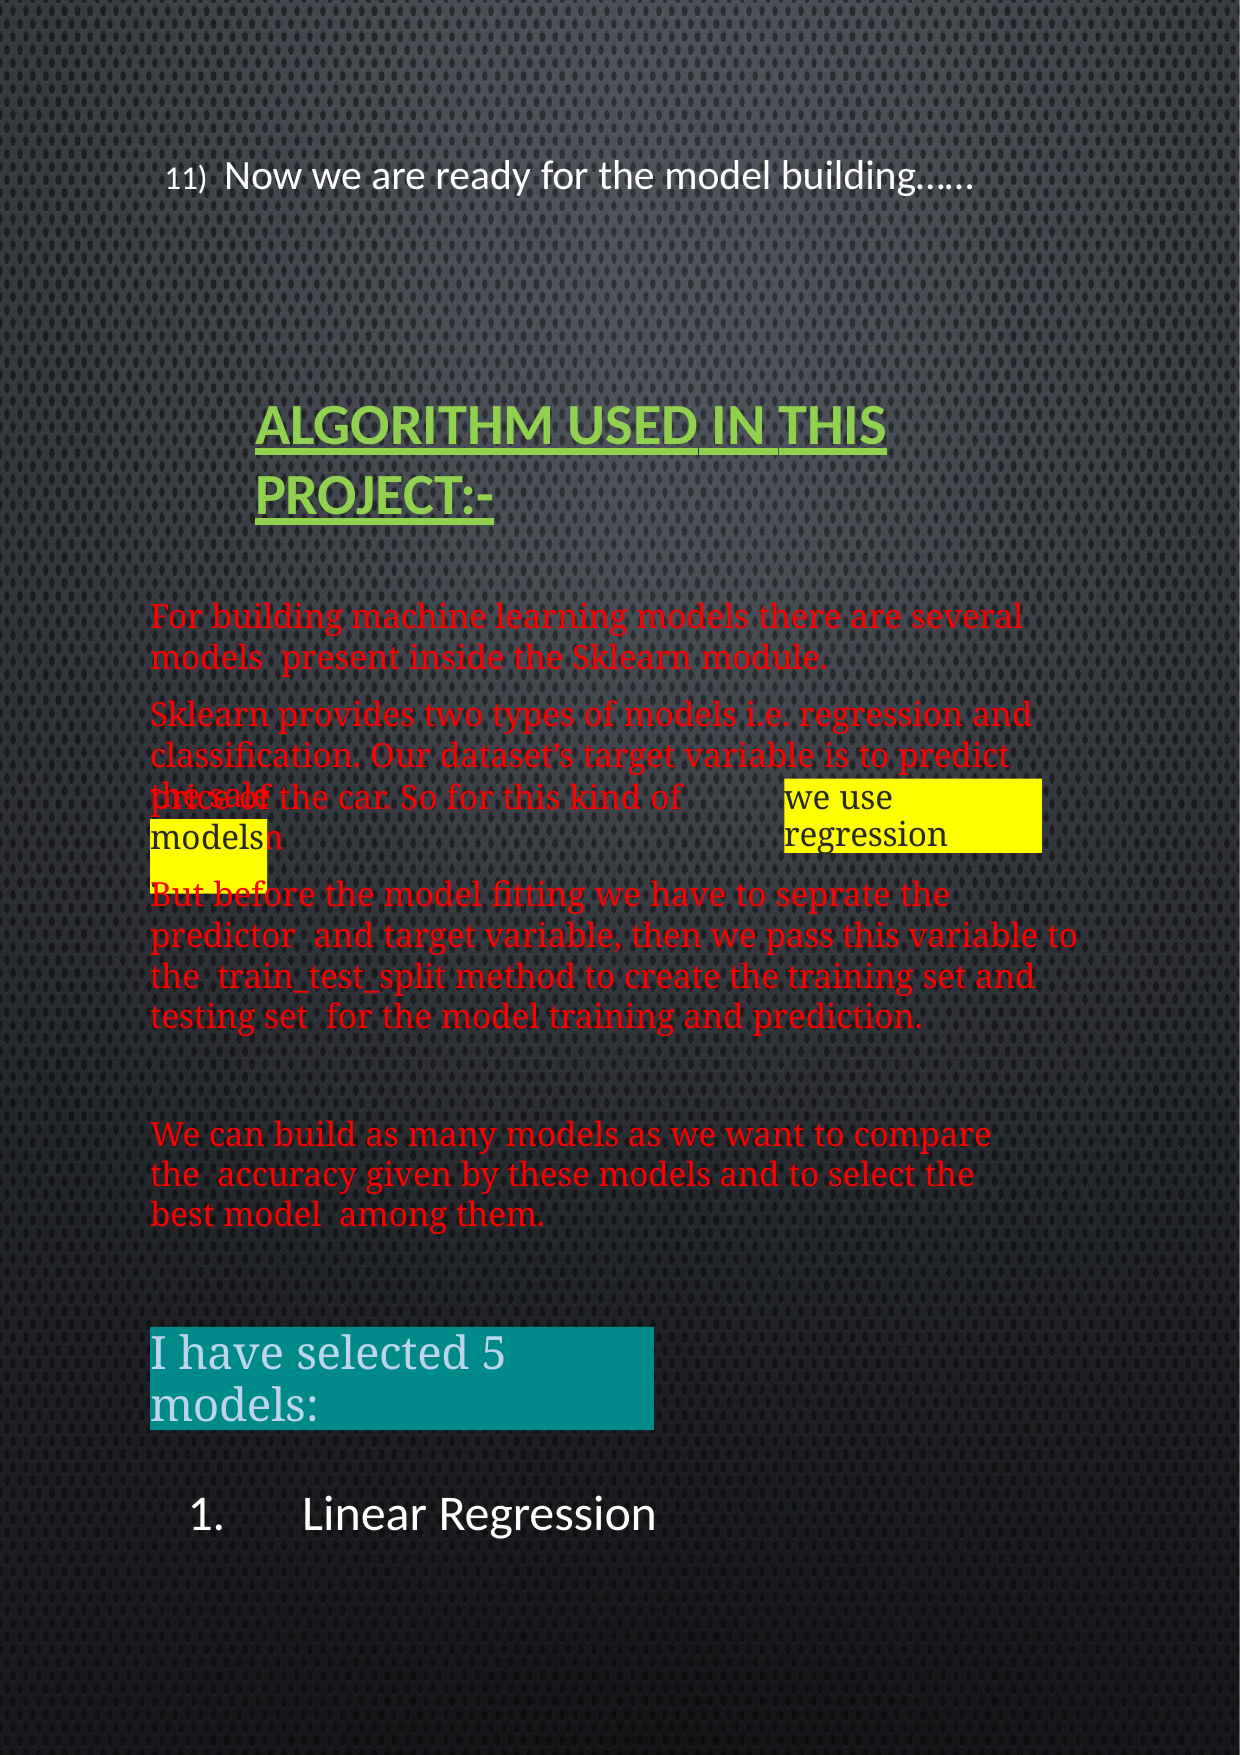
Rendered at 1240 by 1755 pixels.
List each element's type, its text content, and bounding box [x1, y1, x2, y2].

text_box we use regression [784, 778, 1042, 853]
text_box For building machine learning models there are several models present inside the Sklearn module. Sklearn provides two types of models i.e. regression and classification. Our dataset’s target variable is to predict the sale [147, 593, 1073, 815]
text_box 1. Linear Regression [185, 1477, 660, 1540]
text_box models. [150, 819, 268, 871]
text_box I have selected 5 models: [150, 1326, 654, 1431]
text_box 11) Now we are ready for the model building…… [162, 146, 980, 199]
title Algorithm used in this project:- [252, 307, 1010, 593]
text_box But before the model fitting we have to seprate the predictor and target variable, then we pass this variable to the train_test_split method to create the training set and testing set for the model training and prediction. We can build as many models as we want to compare the accuracy given by these models and to select the best model among them. [147, 871, 1088, 1234]
text_box price of the car. So for this kind of problem [147, 773, 778, 856]
